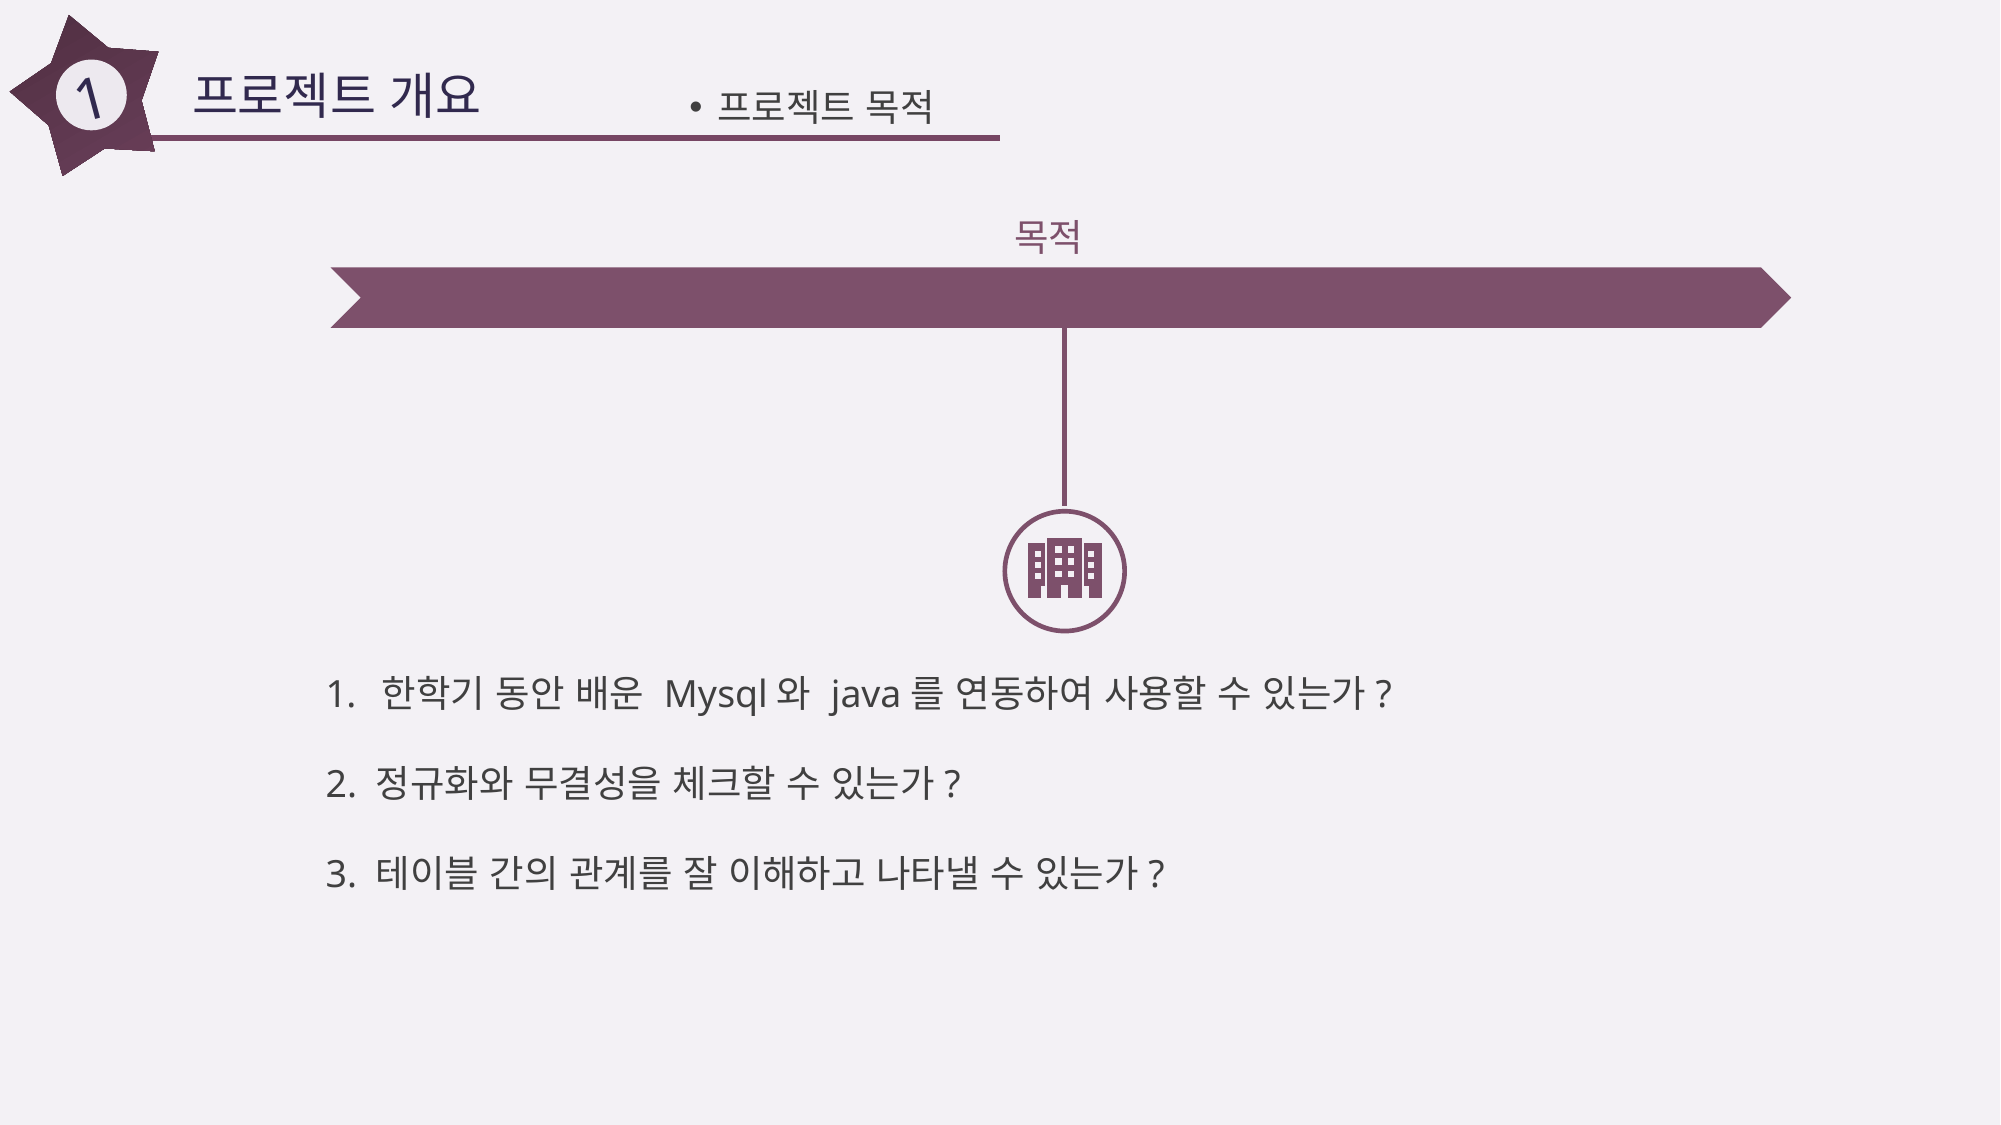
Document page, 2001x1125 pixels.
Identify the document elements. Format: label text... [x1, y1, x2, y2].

text_box [328, 266, 1793, 329]
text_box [1028, 538, 1102, 598]
text_box [1003, 510, 1126, 633]
text_box 한학기 동안 배운 Mysql와 java를 연동하여 사용할 수 있는가? 2. 정규화와 무결성을 체크할 수 있는가? 3. 테이블 간의 관계를 잘 이해하고 나타낼 수 있는가? [310, 663, 1934, 903]
text_box 프로젝트 목적 [623, 76, 950, 137]
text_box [11, 12, 166, 167]
text_box 프로젝트 개요 [177, 57, 623, 132]
text_box 목적 [937, 206, 1161, 267]
